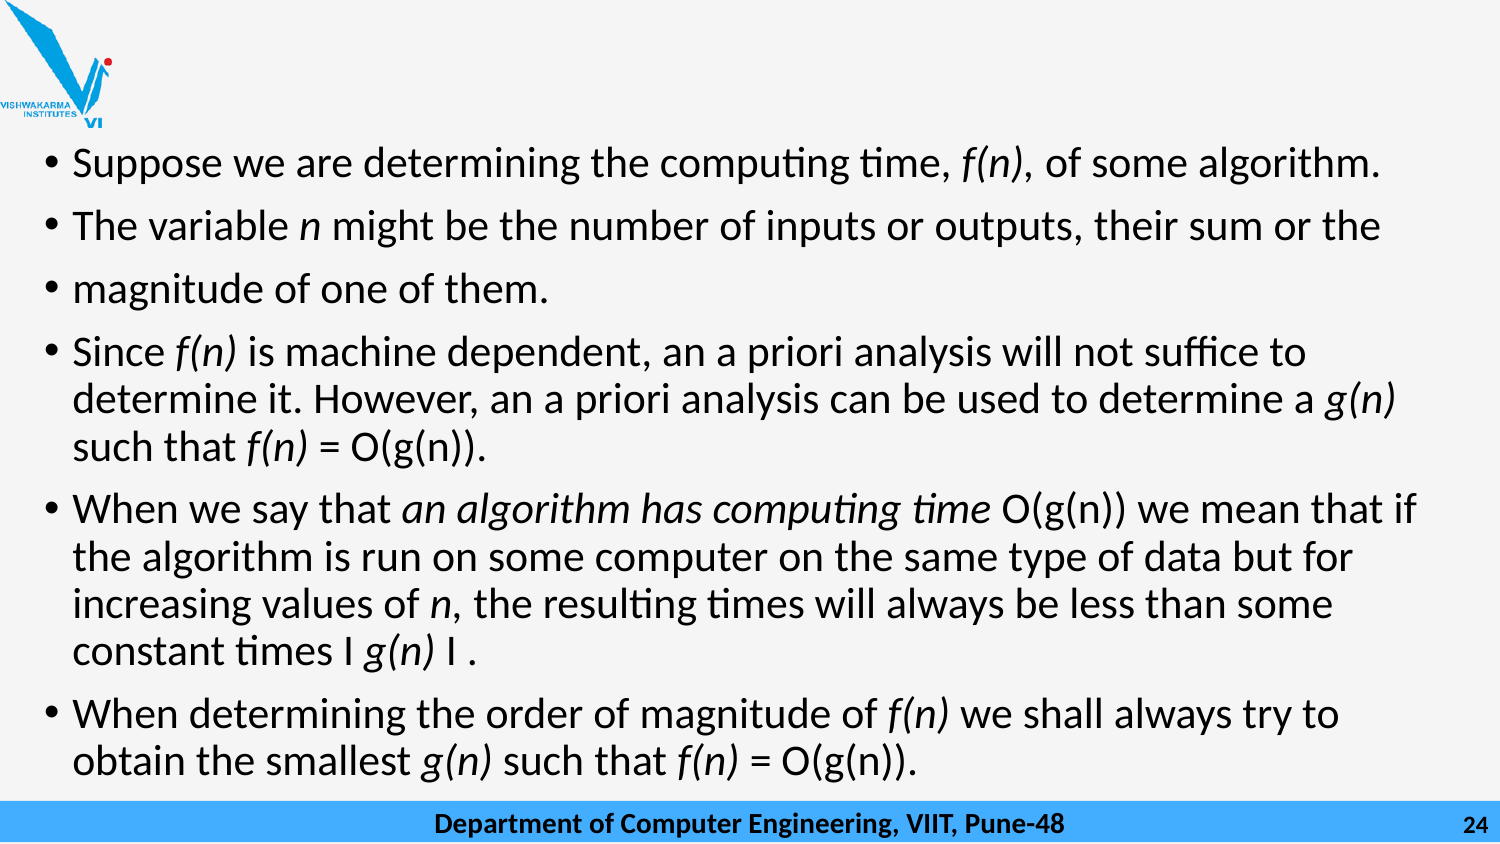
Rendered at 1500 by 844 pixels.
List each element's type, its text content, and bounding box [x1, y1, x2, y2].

slide_number 24 [1411, 800, 1500, 844]
picture [0, 0, 119, 135]
text_box Department of Computer Engineering, VIIT, Pune-48 [0, 800, 1411, 843]
list Suppose we are determining the computing time, f(n), of some algorithm. The variable n might be the number of inputs or outputs, their sum or the magnitude of one of them. Since f(n) is machine dependent, an a priori analysis will not suffice to determine it. However, an a priori analysis can be used to determine a g(n) such that f(n) = O(g(n)). When we say that an algorithm has computing time O(g(n)) we mean that if the algorithm is run on some computer on the same type of data but for increasing values of n, the resulting times will always be less than some constant times I g(n) I . When determining the order of magnitude of f(n) we shall always try to obtain the smallest g(n) such that f(n) = O(g(n)). [32, 134, 1457, 800]
